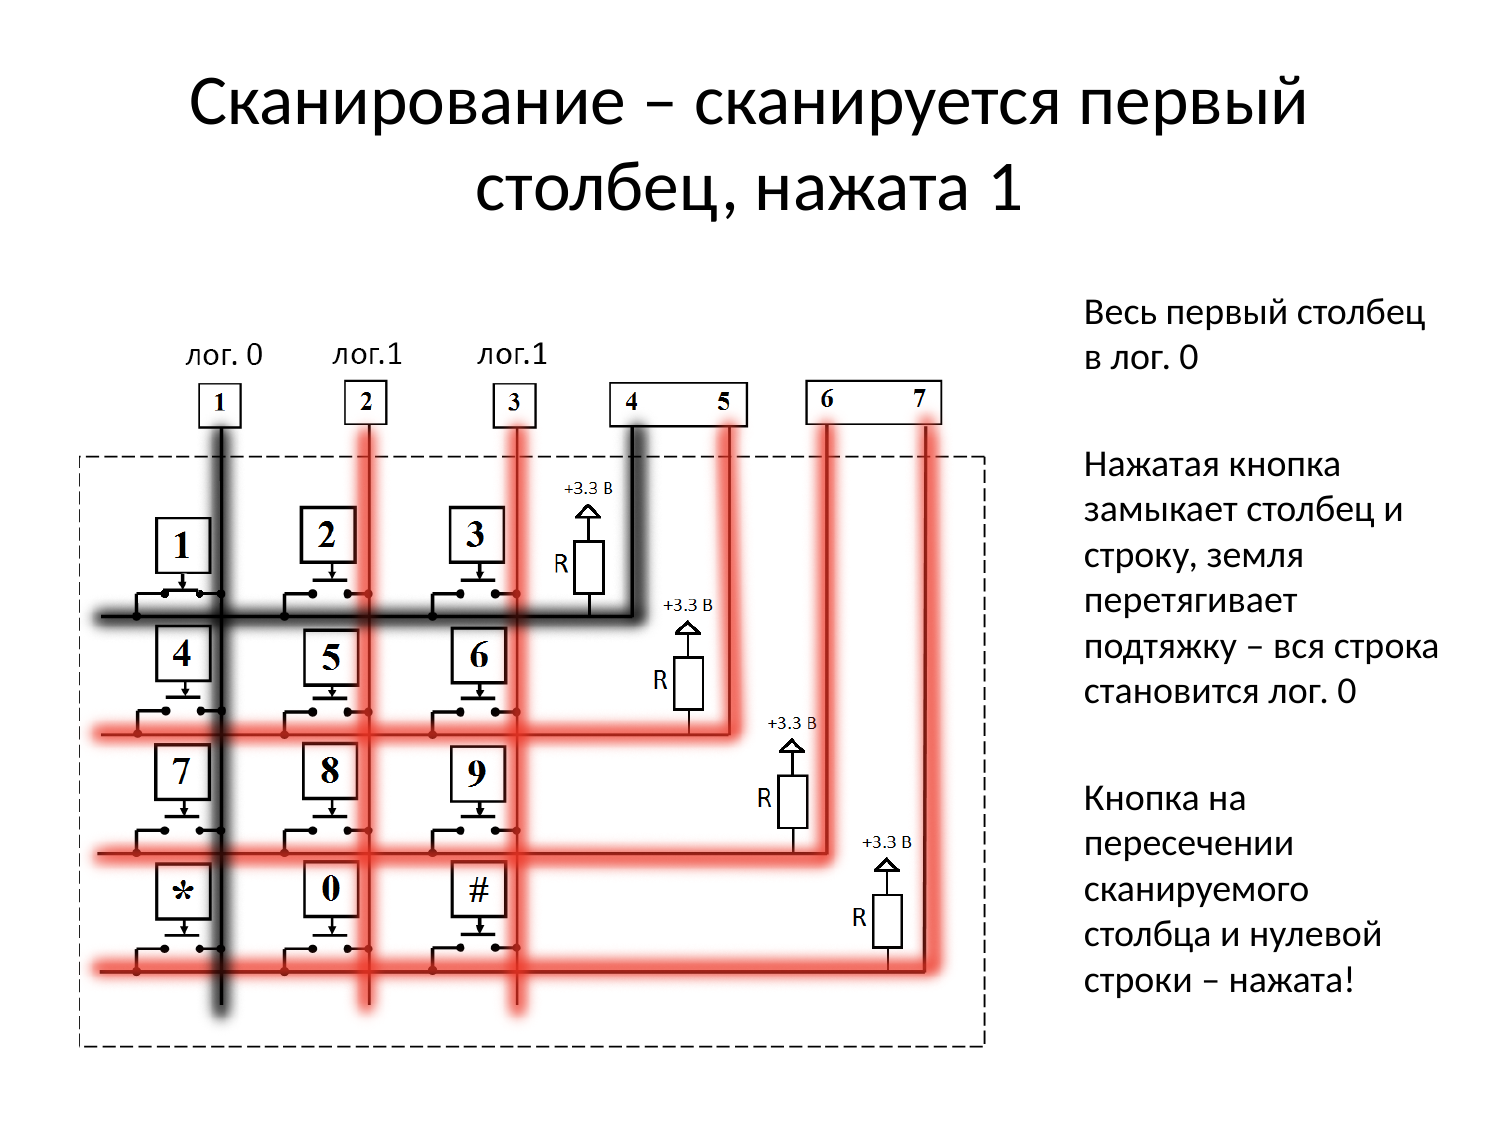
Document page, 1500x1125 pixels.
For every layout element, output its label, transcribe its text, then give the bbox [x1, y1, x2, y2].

text_box Весь первый столбец в лог. 0 Нажатая кнопка замыкает столбец и строку, земля перетягивает подтяжку – вся строка становится лог. 0 Кнопка на пересечении сканируемого столбца и нулевой строки – нажата! [1068, 278, 1459, 1059]
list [52, 262, 1008, 1071]
title Сканирование – сканируется первый столбец, нажата 1 [75, 45, 1425, 233]
